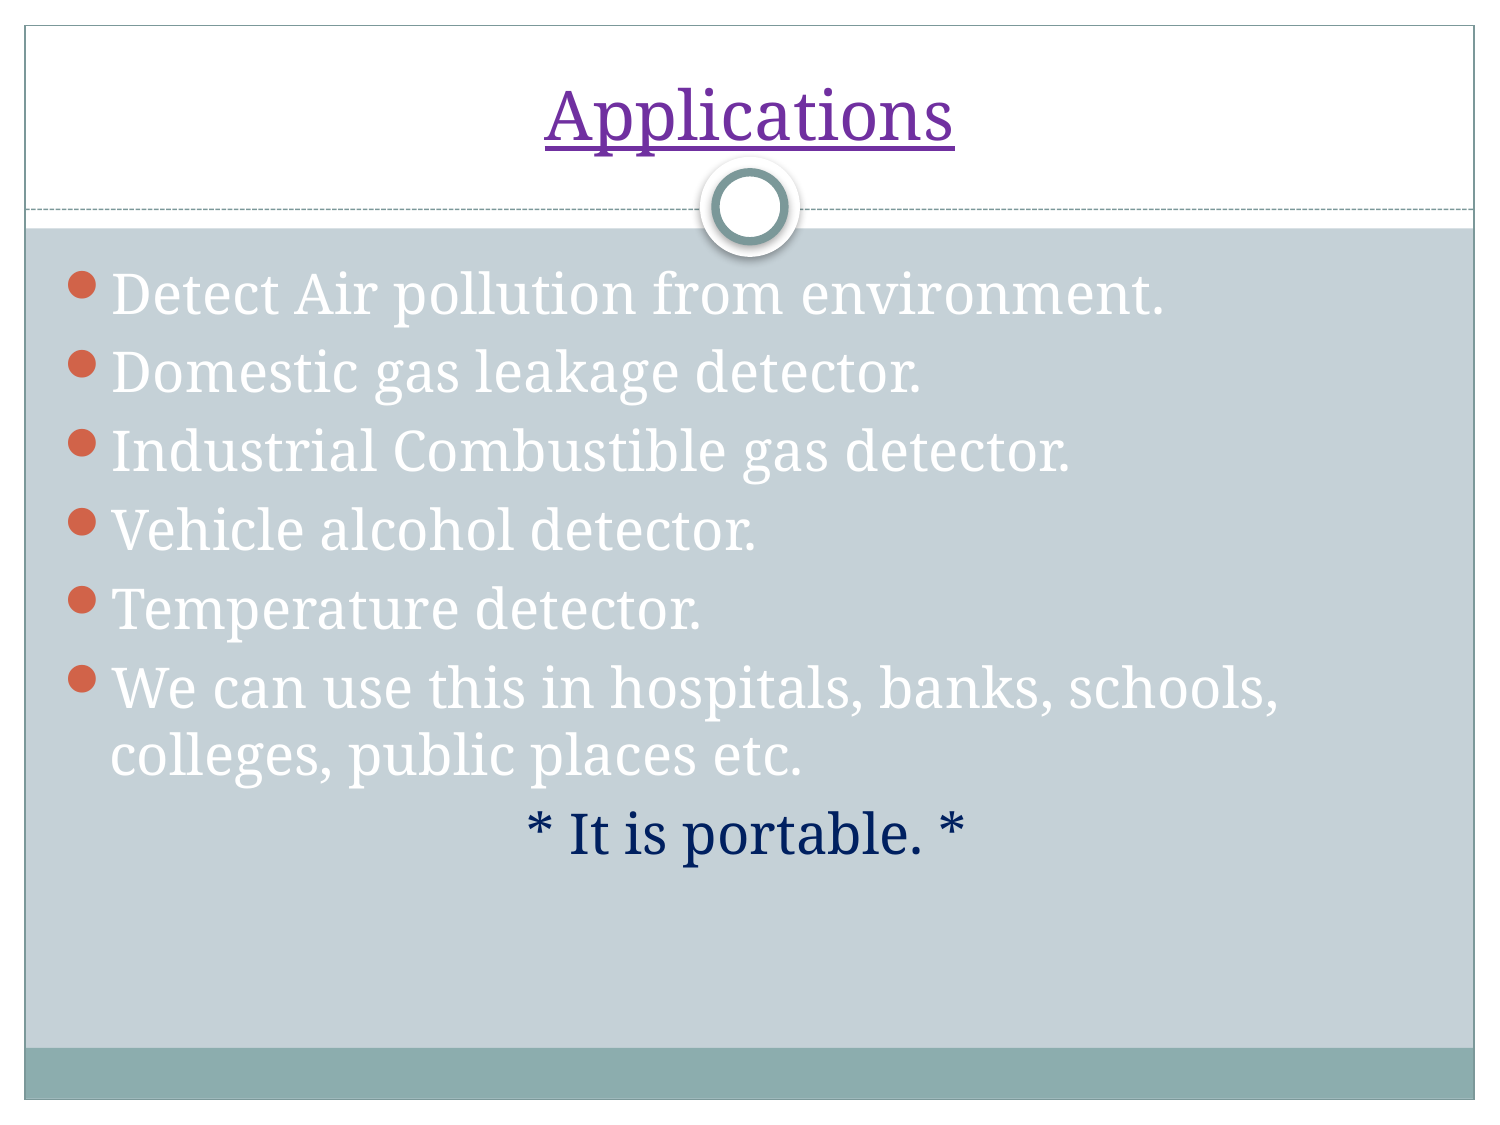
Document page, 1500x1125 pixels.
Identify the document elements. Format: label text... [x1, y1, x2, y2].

list Detect Air pollution from environment. Domestic gas leakage detector. Industrial Combustible gas detector. Vehicle alcohol detector. Temperature detector. We can use this in hospitals, banks, schools, colleges, public places etc. * It is portable. * [49, 250, 1445, 1001]
title Applications [49, 37, 1450, 162]
